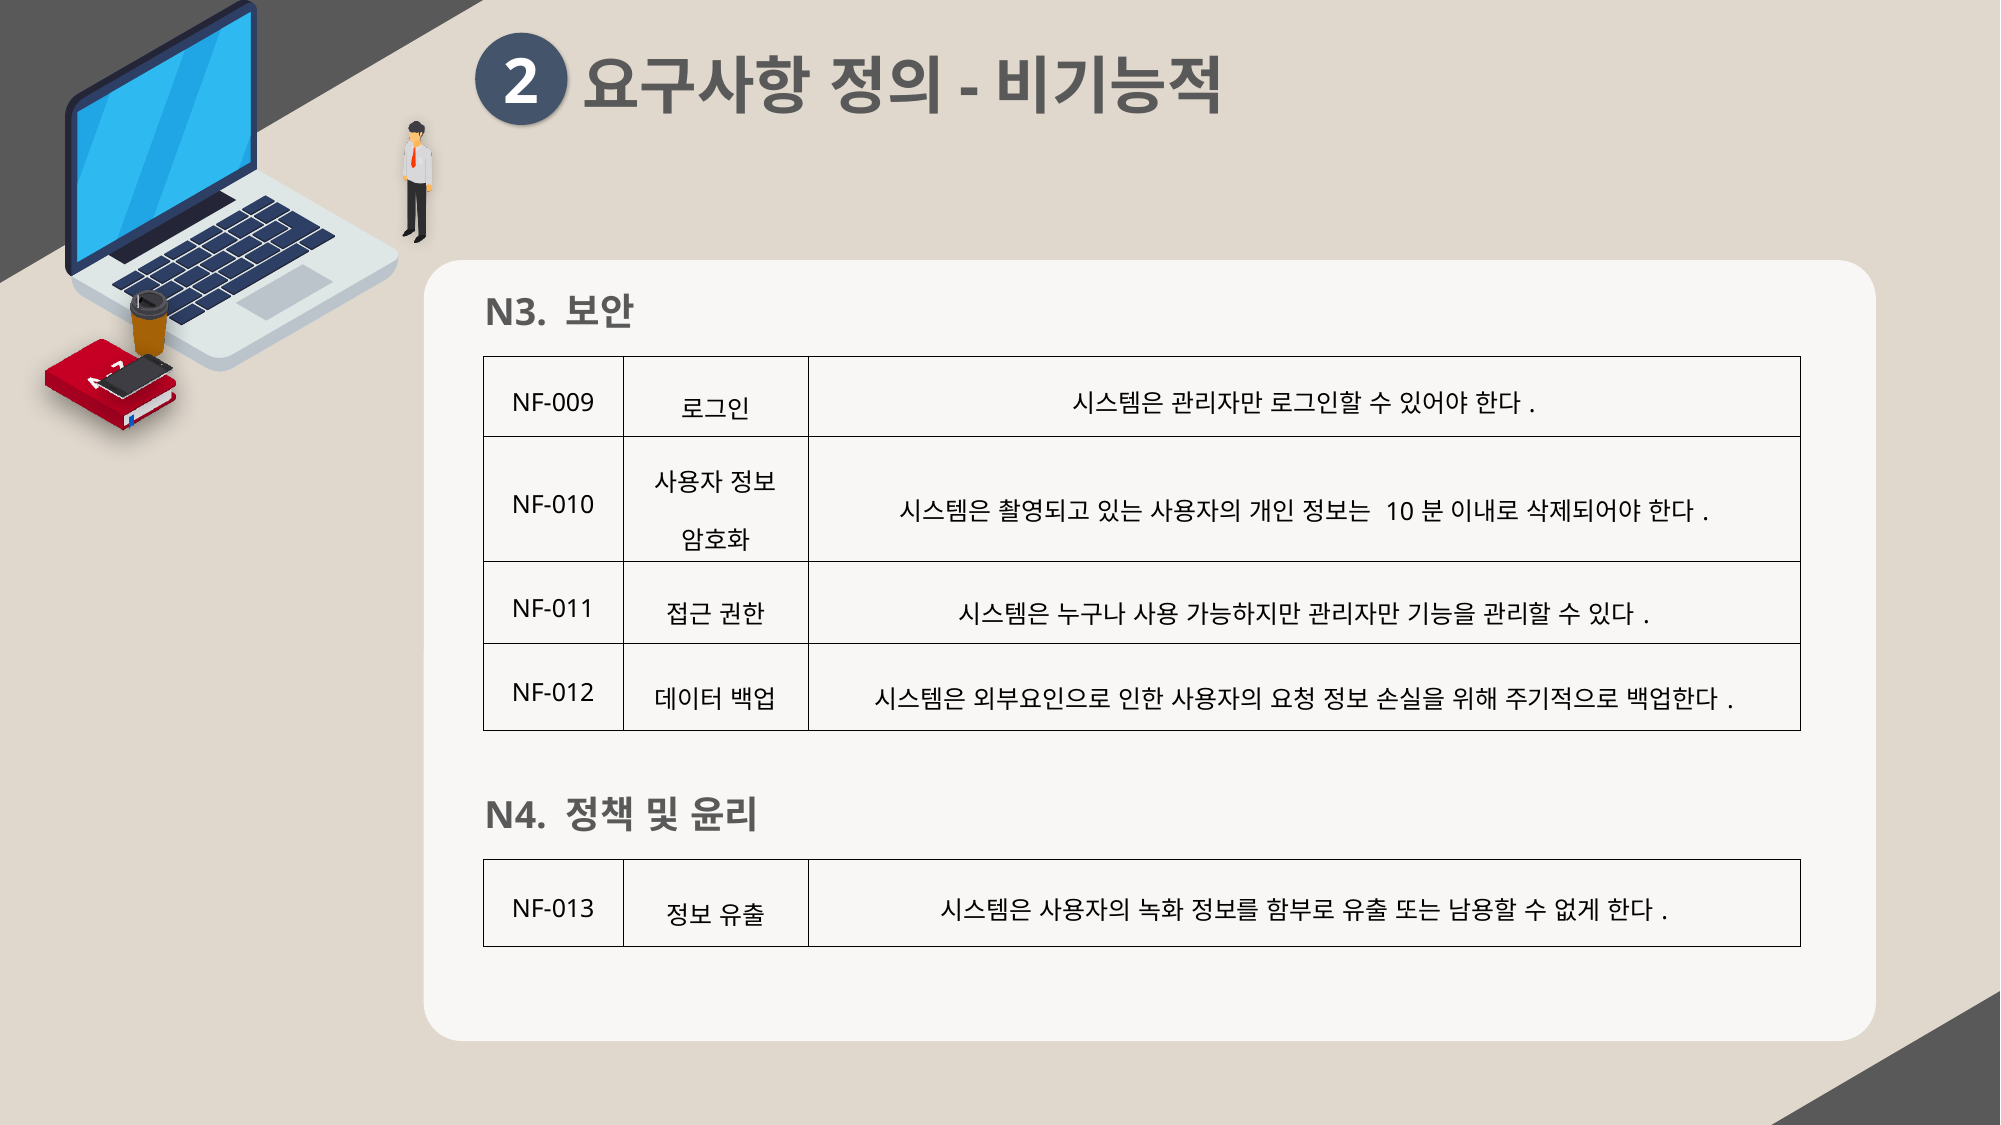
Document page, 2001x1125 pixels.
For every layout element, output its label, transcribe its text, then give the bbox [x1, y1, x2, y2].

table_cell 시스템은 누구나 사용 가능하지만 관리자만 기능을 관리할 수 있다. [809, 562, 1800, 643]
table_cell 사용자 정보 암호화 [624, 437, 808, 561]
table_header 시스템은 사용자의 녹화 정보를 함부로 유출 또는 남용할 수 없게 한다. [809, 860, 1800, 946]
table_cell NF-010 [484, 437, 623, 561]
table_cell 시스템은 촬영되고 있는 사용자의 개인 정보는 10분 이내로 삭제되어야 한다. [809, 437, 1800, 561]
table_cell 접근 권한 [624, 562, 808, 643]
table_header 시스템은 관리자만 로그인할 수 있어야 한다. [809, 357, 1800, 436]
table_header NF-013 [484, 860, 623, 946]
table_cell NF-011 [484, 562, 623, 643]
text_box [0, 0, 484, 450]
text_box [422, 259, 1877, 1043]
table_cell 시스템은 외부요인으로 인한 사용자의 요청 정보 손실을 위해 주기적으로 백업한다. [809, 644, 1800, 730]
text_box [475, 32, 1353, 130]
text_box N4. 정책 및 윤리 [469, 783, 1435, 844]
table_header NF-009 [484, 357, 623, 436]
text_box [1769, 989, 2000, 1125]
table_header 정보 유출 [624, 860, 808, 946]
table_cell 데이터 백업 [624, 644, 808, 730]
table_header 로그인 [624, 357, 808, 436]
text_box N3. 보안 [484, 280, 1517, 341]
table_cell NF-012 [484, 644, 623, 730]
